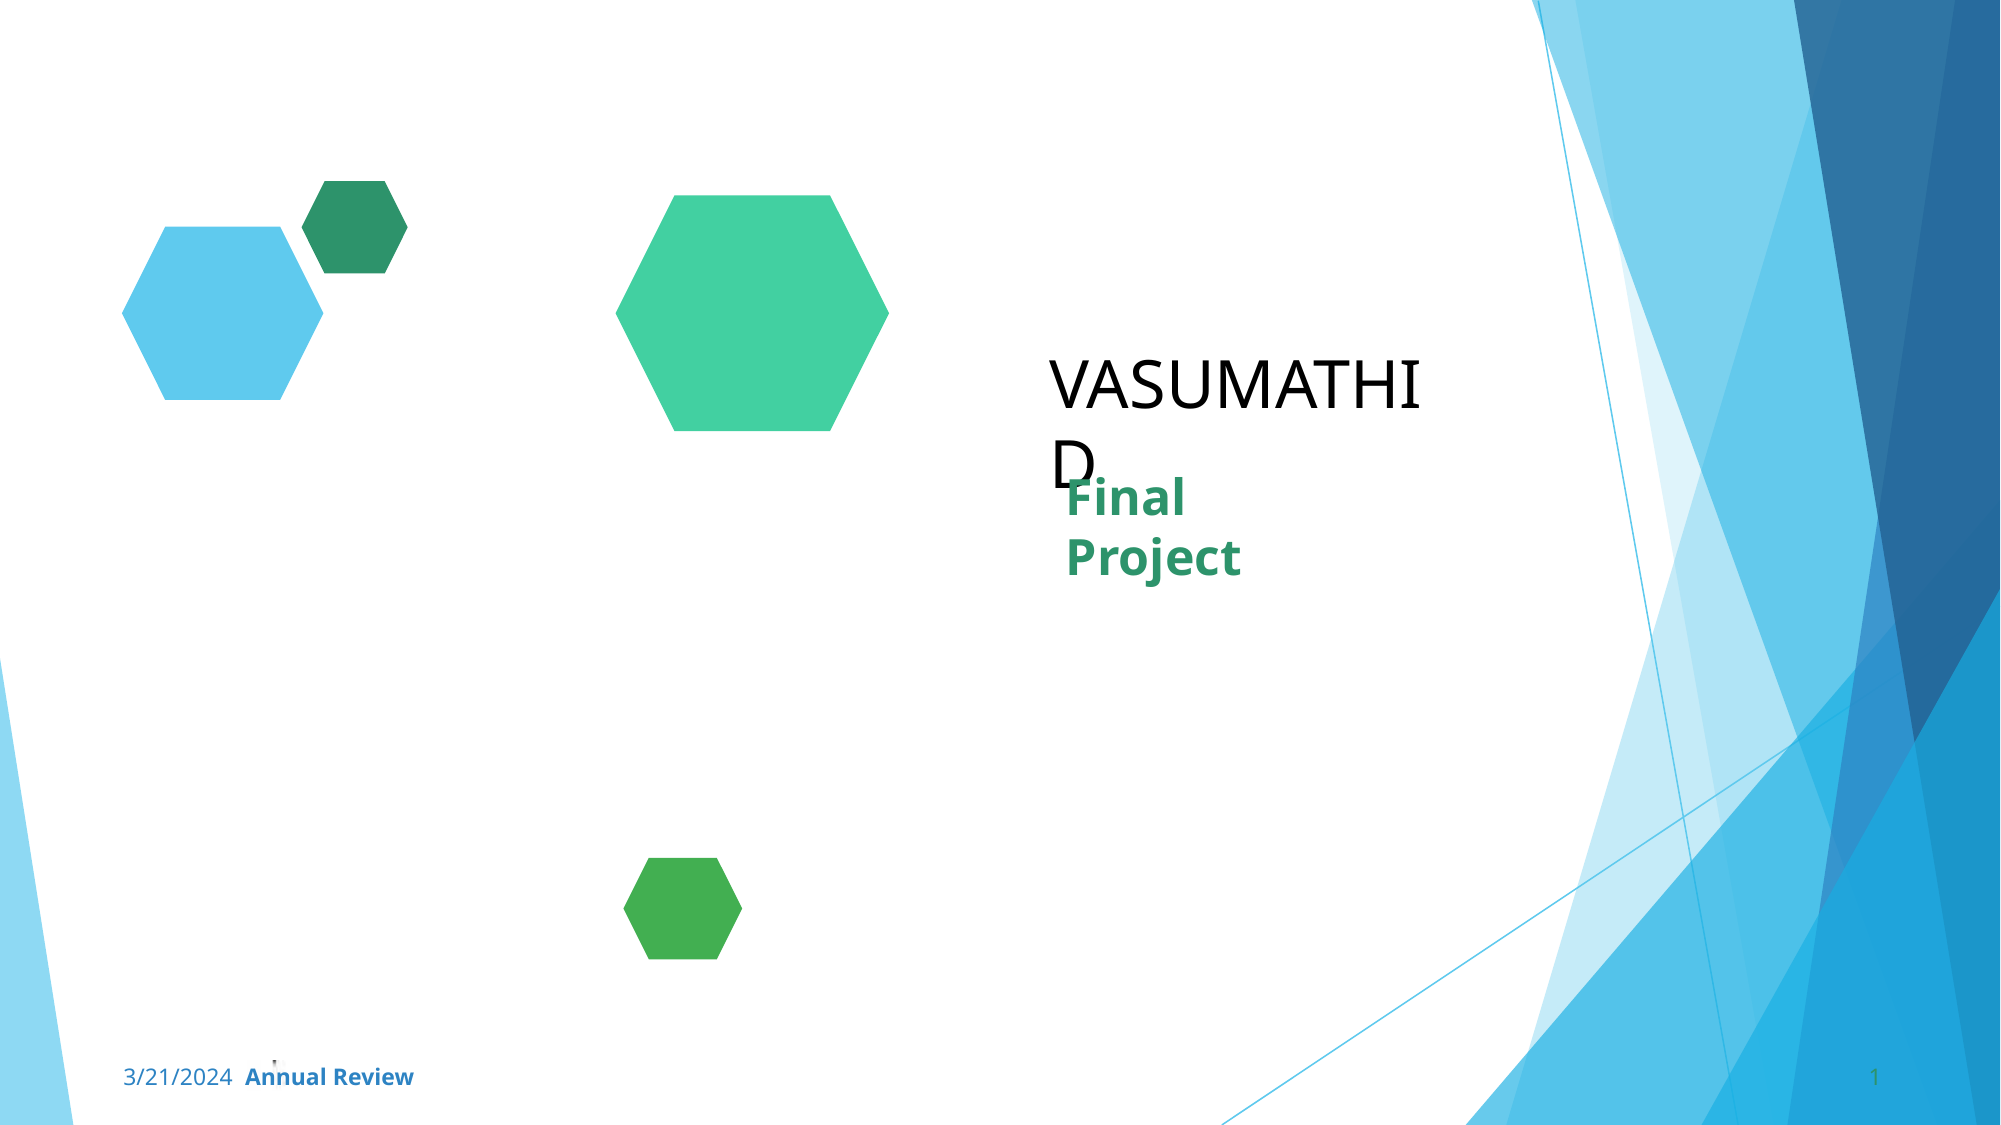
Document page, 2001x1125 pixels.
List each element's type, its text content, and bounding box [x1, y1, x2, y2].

text_box [615, 195, 890, 432]
picture [110, 1060, 463, 1094]
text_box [121, 180, 408, 401]
text_box [623, 857, 743, 960]
text_box VASUMATHI D [1049, 339, 1476, 502]
text_box Final Project [1063, 462, 1369, 585]
slide_number 1 [1849, 1061, 1890, 1125]
